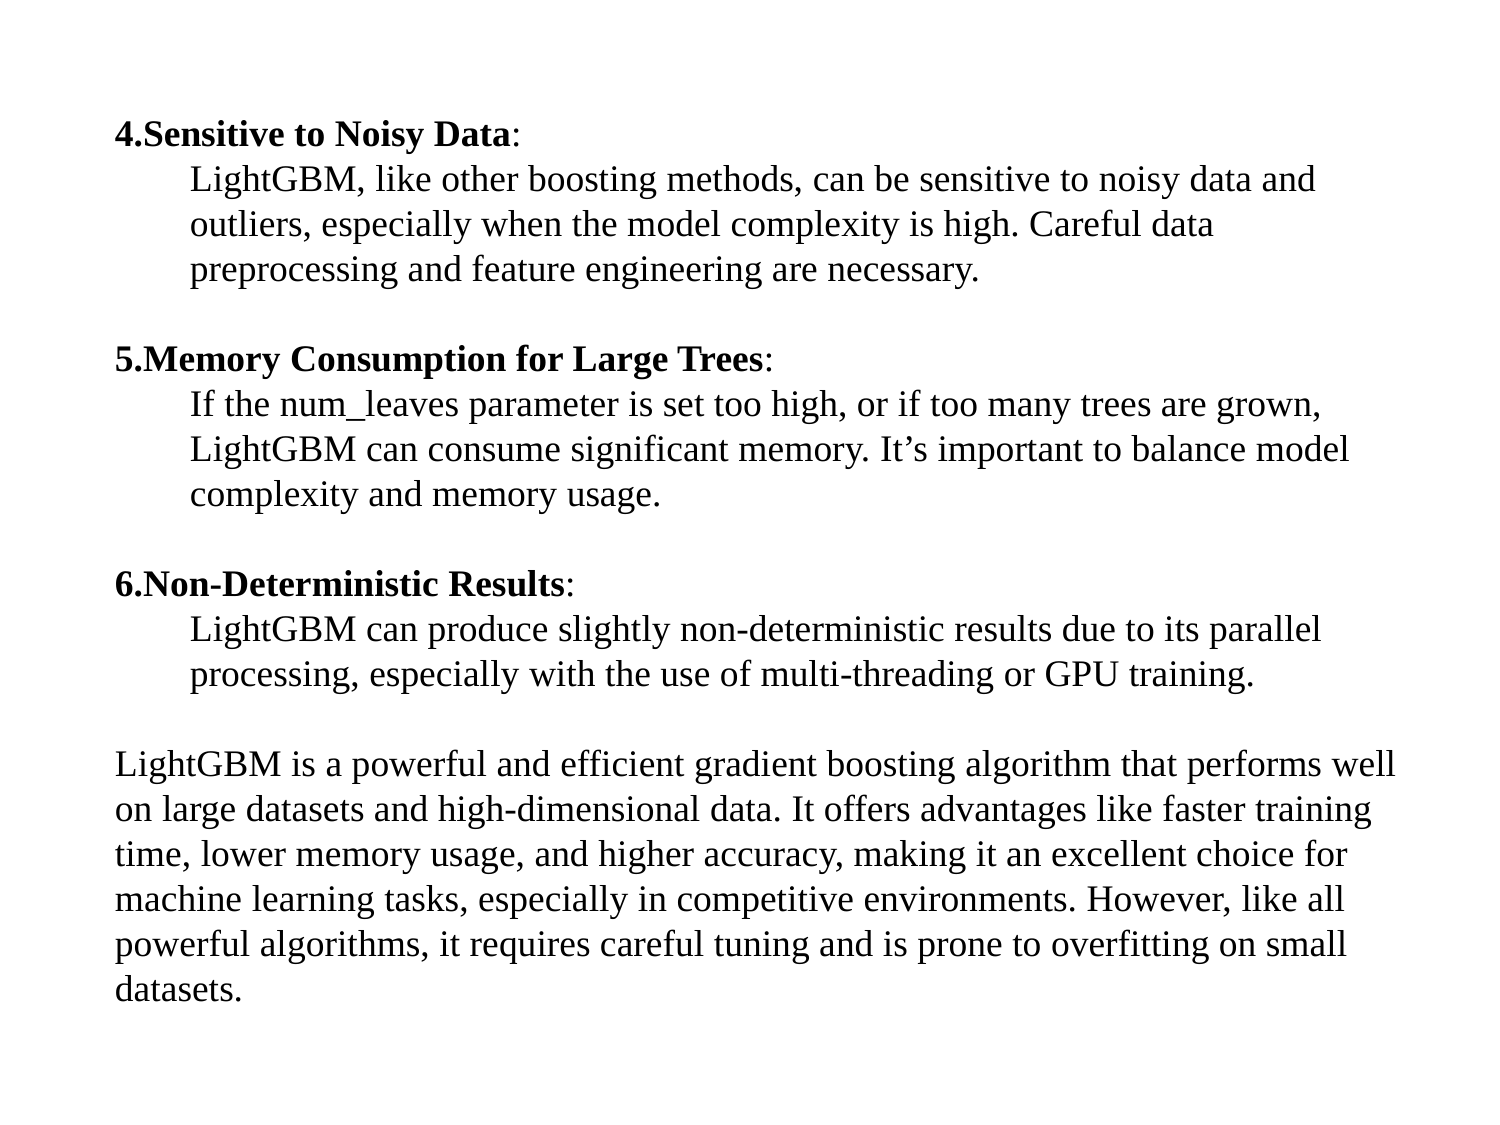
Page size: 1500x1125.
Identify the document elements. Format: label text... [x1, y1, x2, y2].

text_box Sensitive to Noisy Data: LightGBM, like other boosting methods, can be sensitive to noisy data and outliers, especially when the model complexity is high. Careful data preprocessing and feature engineering are necessary. Memory Consumption for Large Trees: If the num_leaves parameter is set too high, or if too many trees are grown, LightGBM can consume significant memory. It’s important to balance model complexity and memory usage. Non-Deterministic Results: LightGBM can produce slightly non-deterministic results due to its parallel processing, especially with the use of multi-threading or GPU training. LightGBM is a powerful and efficient gradient boosting algorithm that performs well on large datasets and high-dimensional data. It offers advantages like faster training time, lower memory usage, and higher accuracy, making it an excellent choice for machine learning tasks, especially in competitive environments. However, like all powerful algorithms, it requires careful tuning and is prone to overfitting on small datasets. [100, 101, 1424, 1017]
